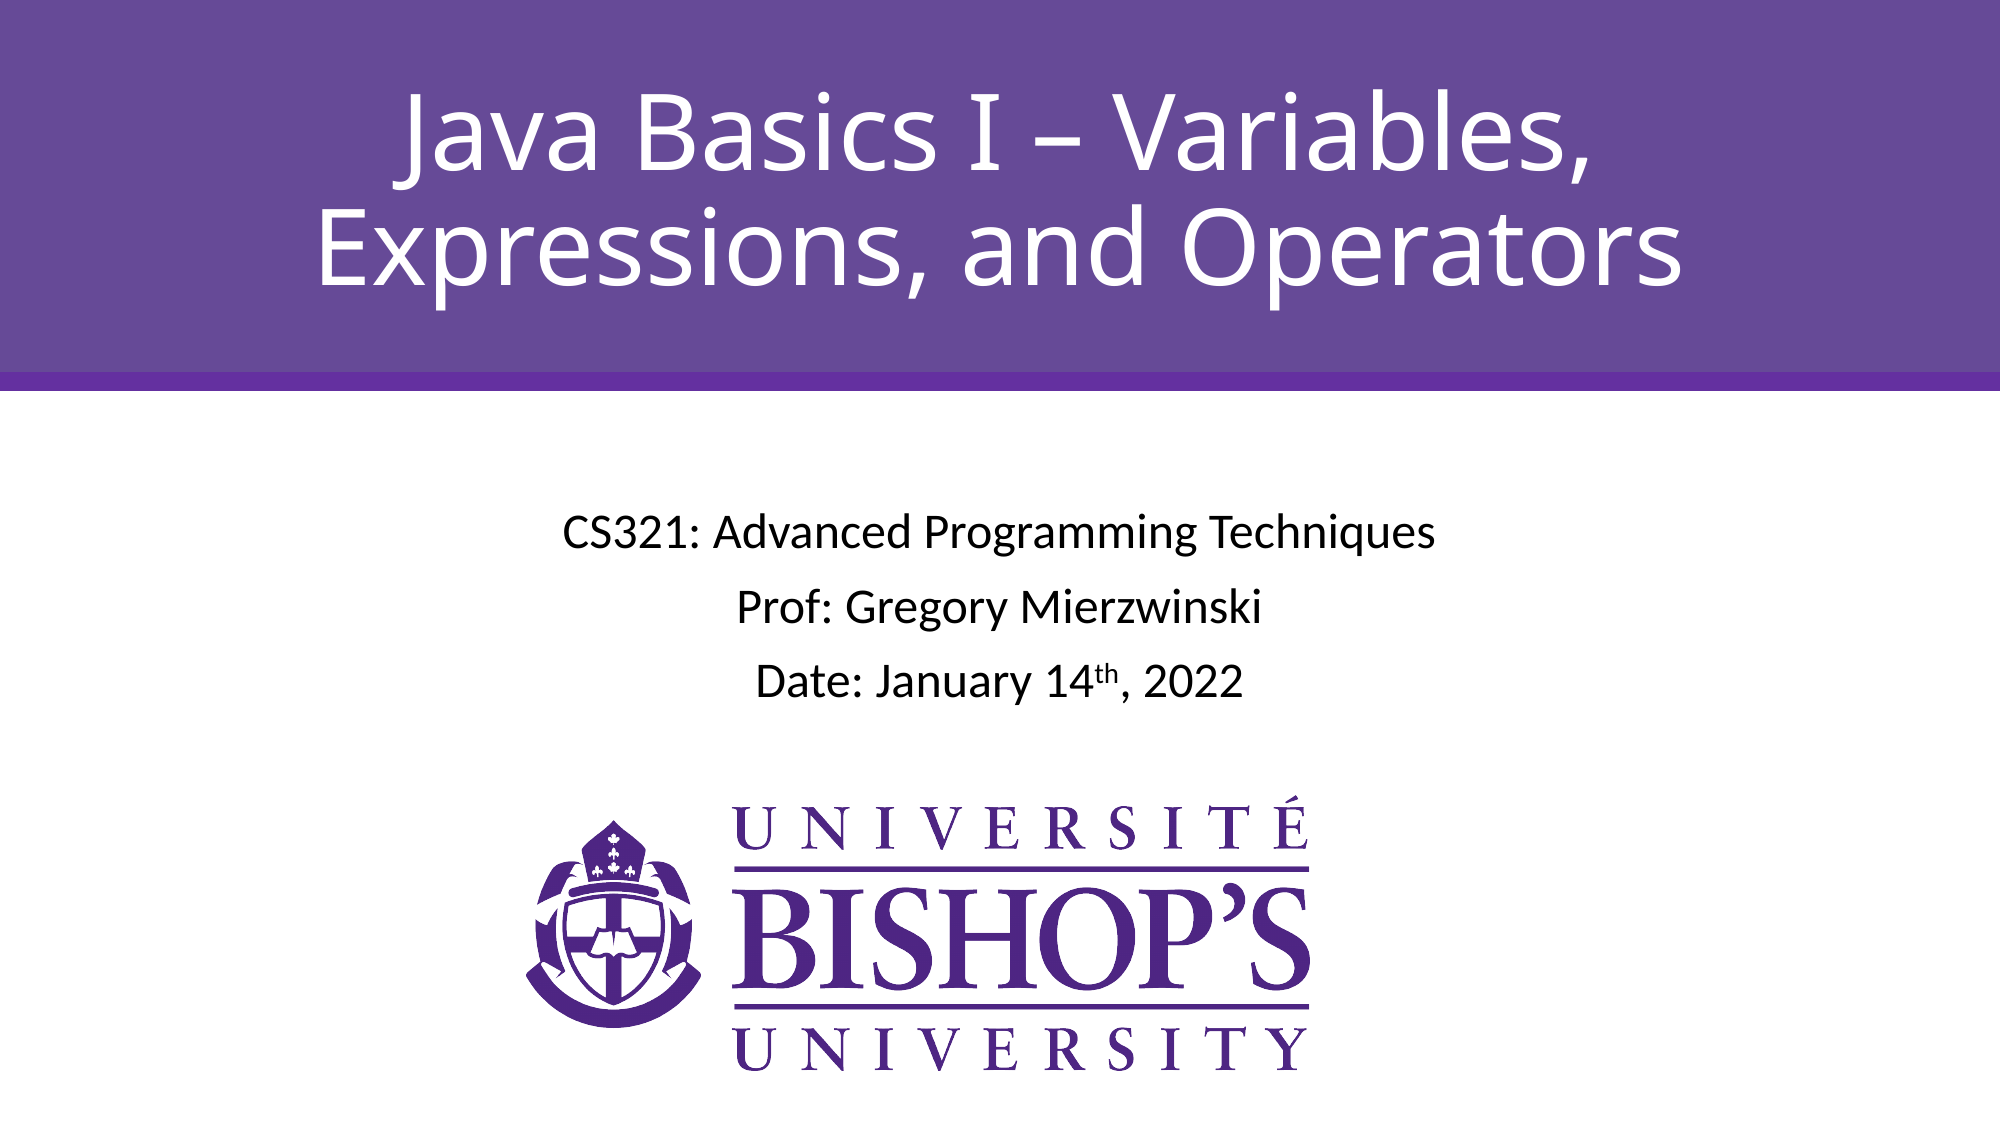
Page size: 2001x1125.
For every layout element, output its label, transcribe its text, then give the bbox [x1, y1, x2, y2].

subtitle CS321: Advanced Programming Techniques Prof: Gregory Mierzwinski Date: January 14th, 2022 [214, 192, 1786, 1121]
text_box [0, 0, 2000, 382]
title Java Basics I – Variables, Expressions, and Operators [249, 1, 1750, 192]
picture [526, 795, 1310, 1071]
